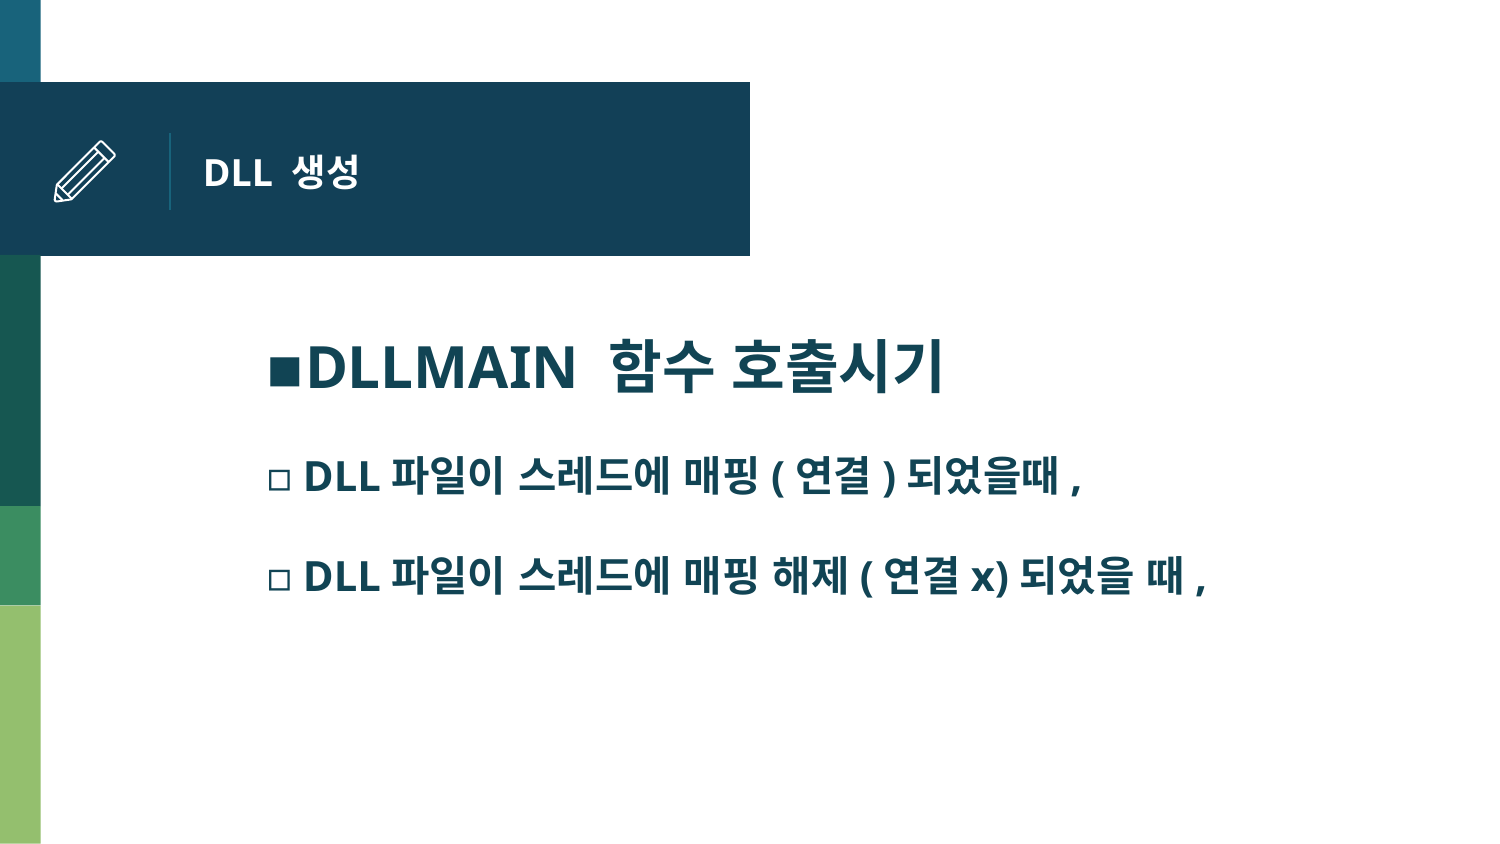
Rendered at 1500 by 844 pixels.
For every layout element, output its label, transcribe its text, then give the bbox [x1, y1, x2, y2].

title DLL 생성 [187, 87, 715, 256]
text_box DLLMAIN 함수 호출시기 DLL파일이 스레드에 매핑(연결)되었을때, DLL파일이 스레드에 매핑 해제(연결x)되었을 때, [213, 314, 1450, 833]
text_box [54, 141, 116, 202]
